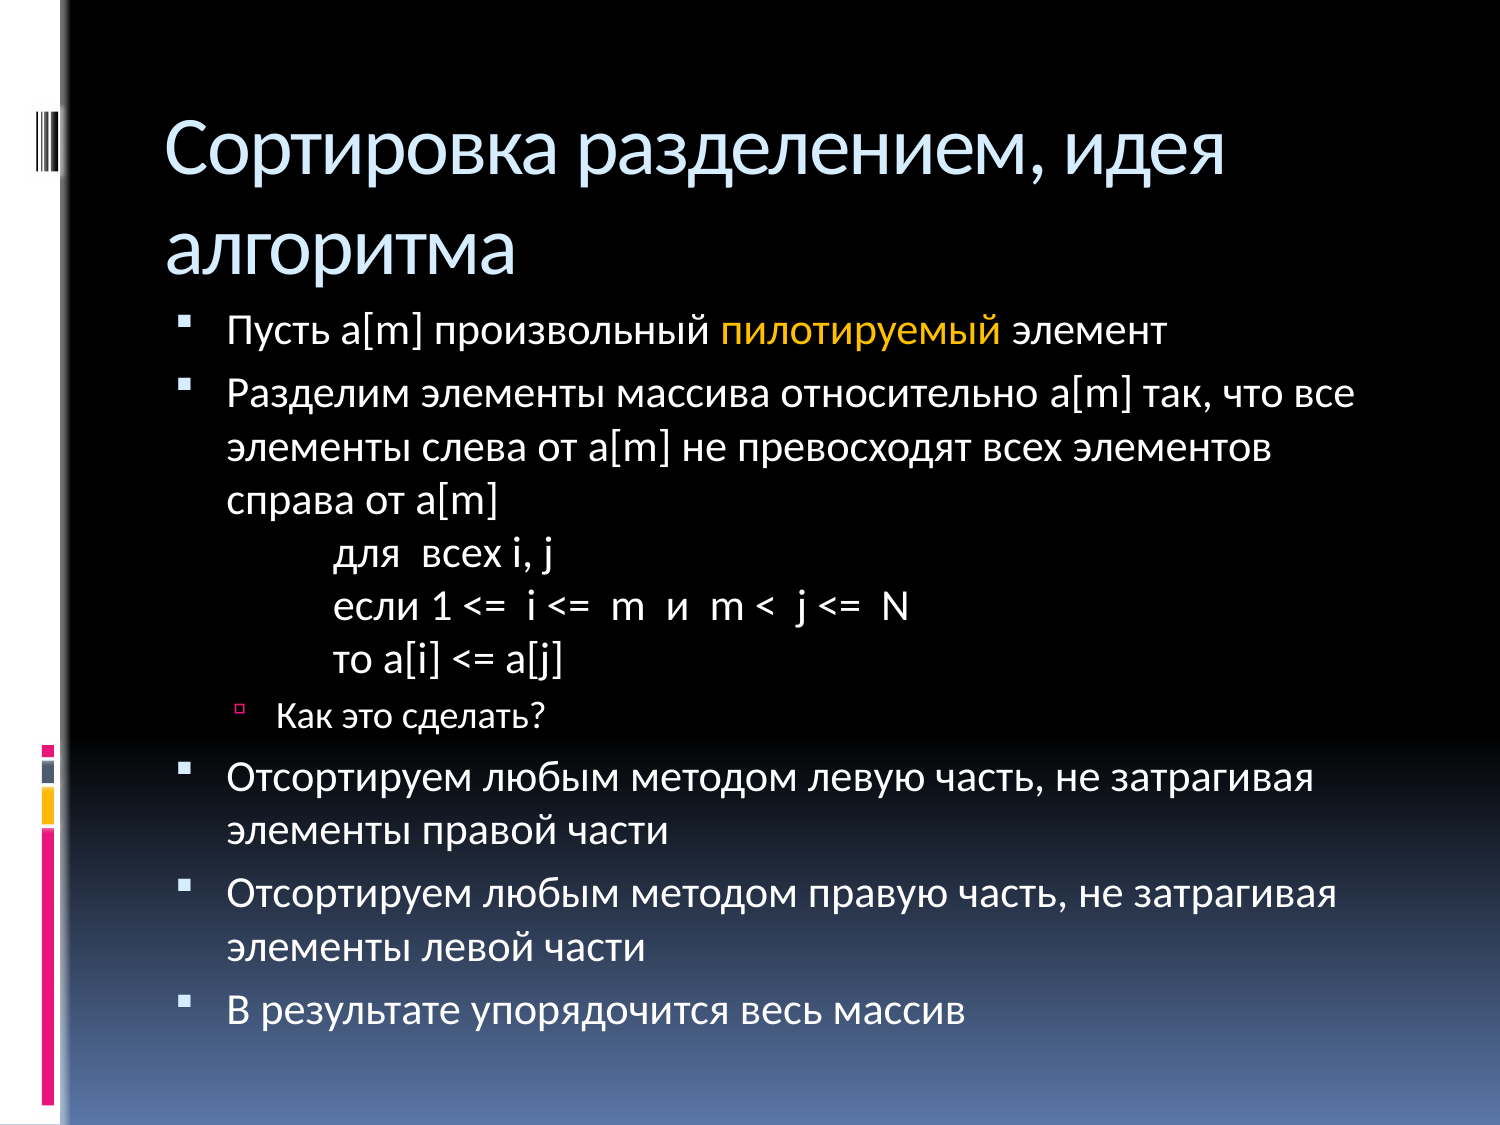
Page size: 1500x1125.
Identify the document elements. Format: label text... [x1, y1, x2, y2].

list Пусть a[m] произвольный пилотируемый элемент Разделим элементы массива относительно a[m] так, что все элементы слева от a[m] не превосходят всех элементов справа от a[m] для всех i, j если 1 <= i <= m и m < j <= N то а[i] <= a[j] Как это сделать? Отсортируем любым методом левую часть, не затрагивая элементы правой части Отсортируем любым методом правую часть, не затрагивая элементы левой части В результате упорядочится весь массив [150, 292, 1425, 1043]
title Сортировка разделением, идея алгоритма [150, 83, 1425, 234]
